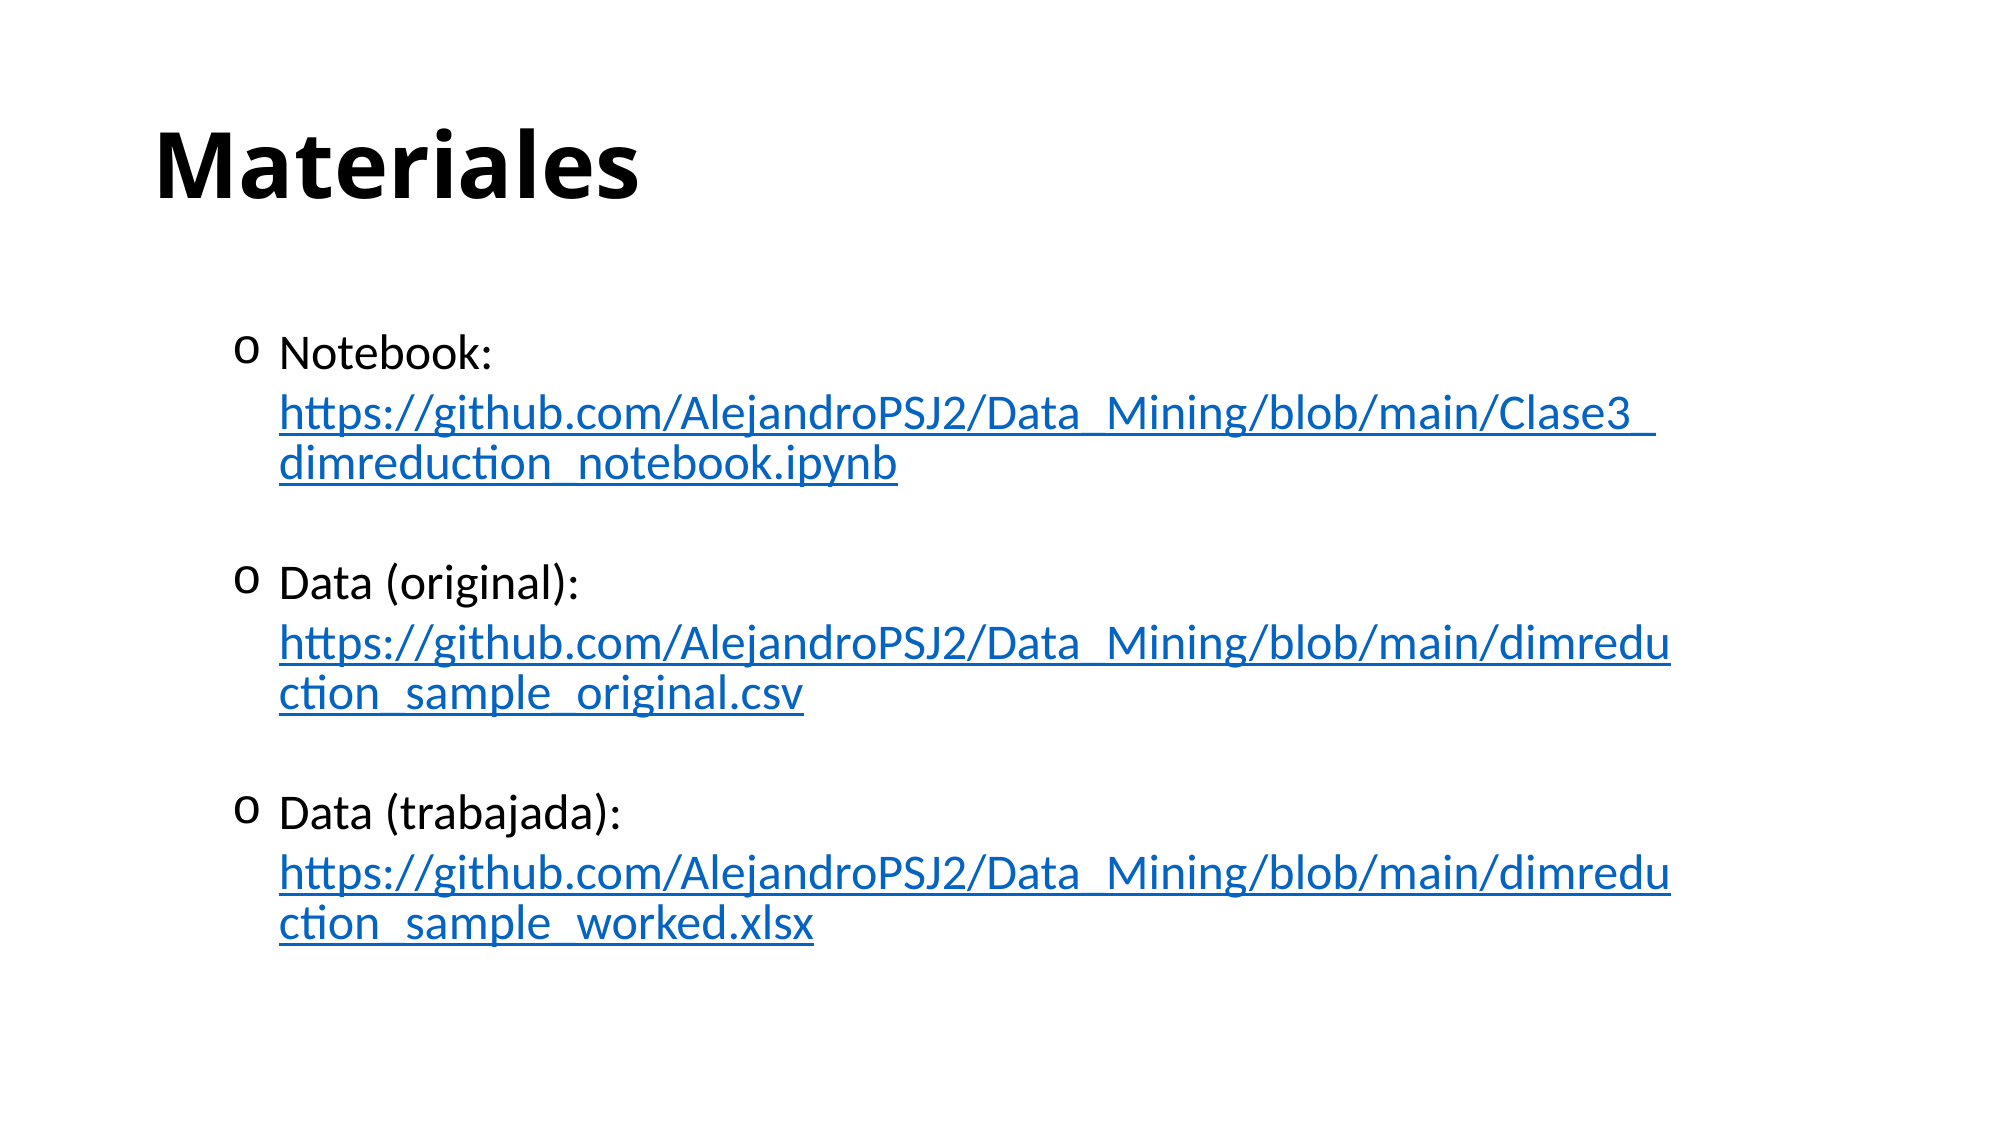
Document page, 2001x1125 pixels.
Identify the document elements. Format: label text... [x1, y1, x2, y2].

title Materiales [137, 59, 1917, 278]
text_box Notebook: https://github.com/AlejandroPSJ2/Data_Mining/blob/main/Clase3_dimreduction_notebook.ipynb Data (original): https://github.com/AlejandroPSJ2/Data_Mining/blob/main/dimreduction_sample_original.csv Data (trabajada): https://github.com/AlejandroPSJ2/Data_Mining/blob/main/dimreduction_sample_worked.xlsx [217, 312, 1688, 1108]
